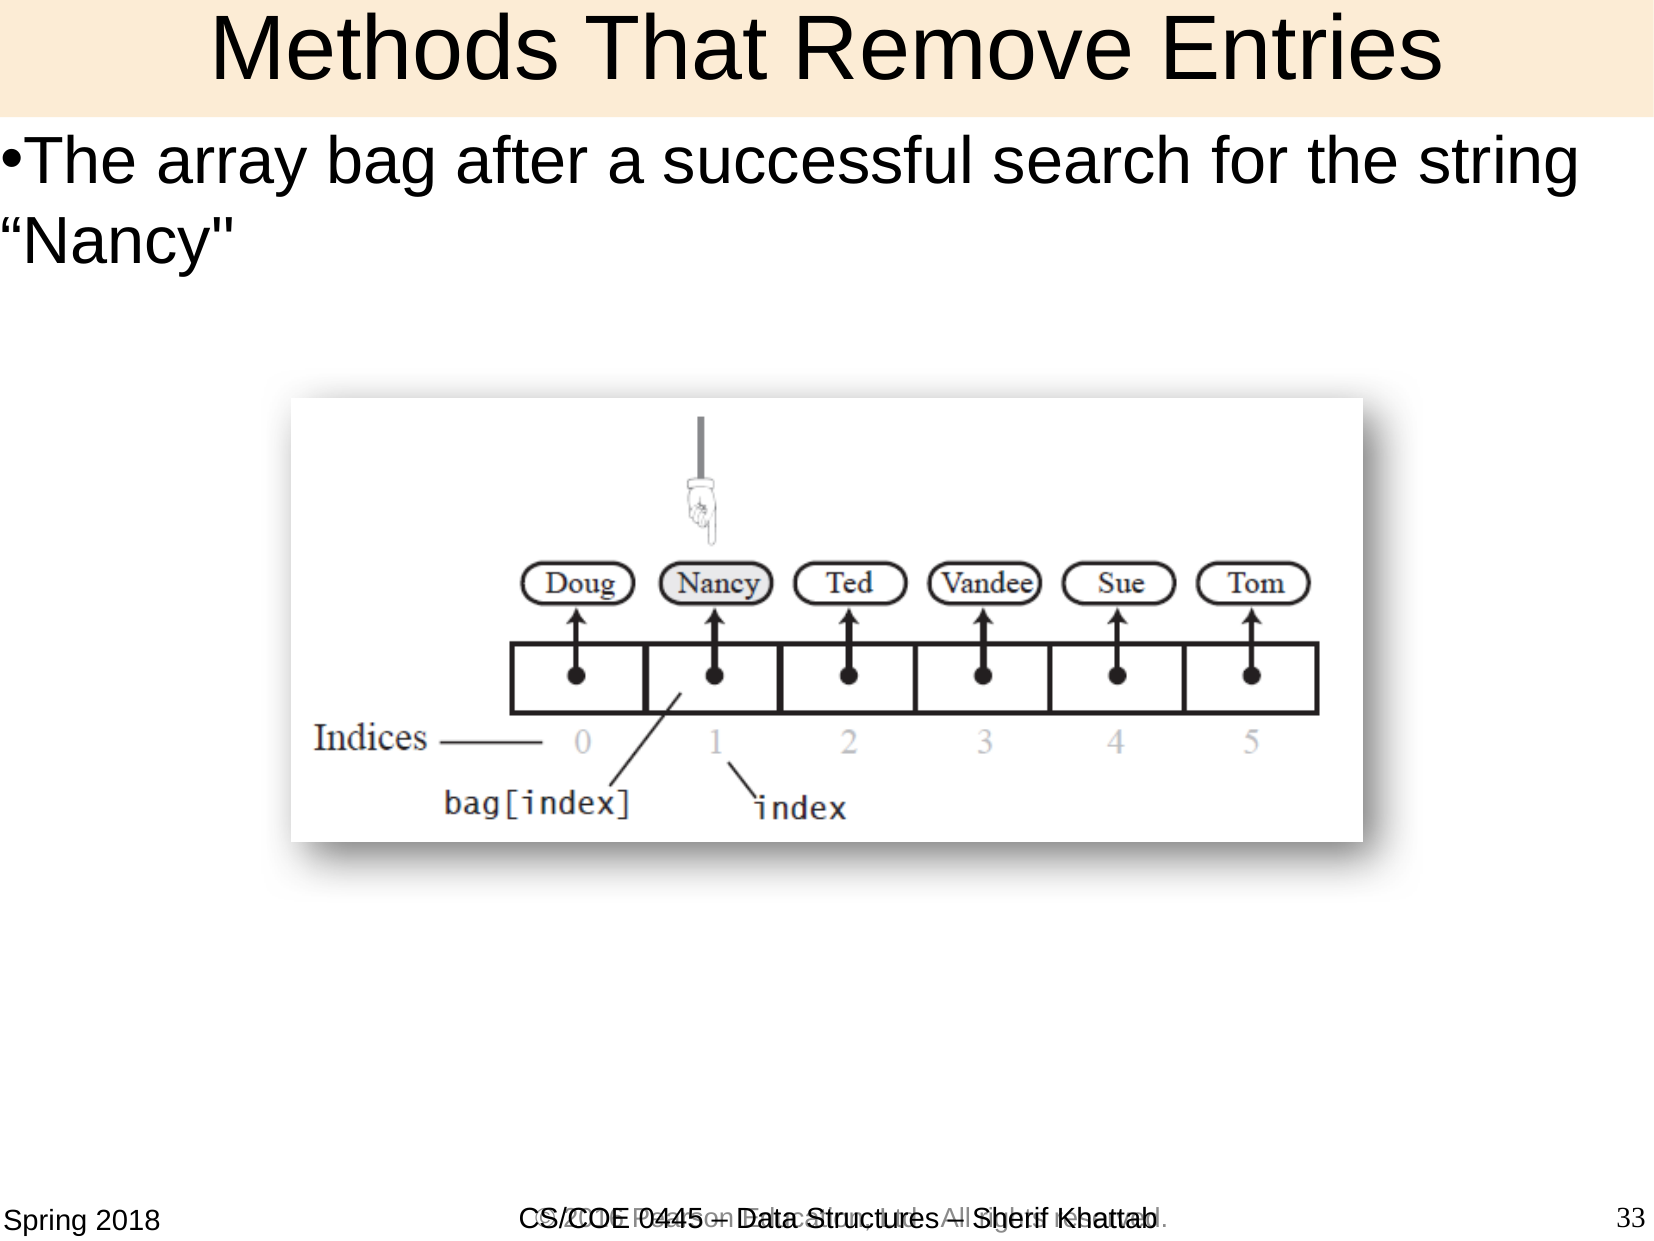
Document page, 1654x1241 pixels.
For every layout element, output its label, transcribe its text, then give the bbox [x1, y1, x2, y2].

picture [290, 398, 1363, 842]
list The array bag after a successful search for the string “Nancy" [0, 117, 1654, 1195]
slide_number 33 [1265, 1200, 1647, 1241]
title Methods That Remove Entries [0, 0, 1654, 117]
slide_number Spring 2018 [2, 1206, 384, 1241]
footer CS/COE 0445 – Data Structures – Sherif Khattab [460, 1201, 1217, 1241]
text_box © 2016 Pearson Education, Ltd. All rights reserved. [124, 1187, 1580, 1241]
